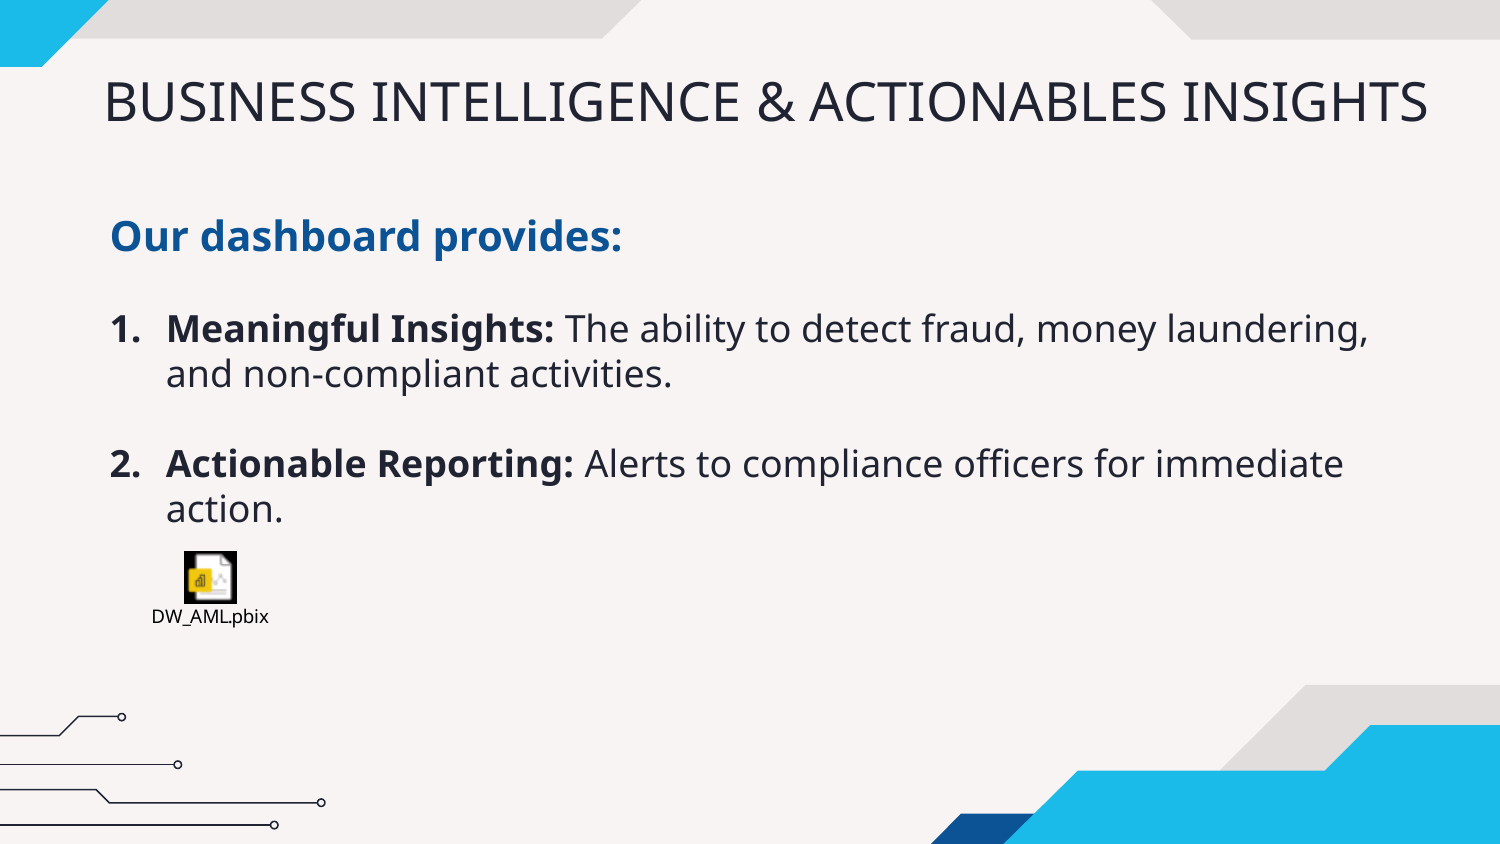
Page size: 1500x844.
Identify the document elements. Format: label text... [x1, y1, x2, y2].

title BUSINESS INTELLIGENCE & ACTIONABLES INSIGHTS [34, 52, 1500, 147]
subtitle Our dashboard provides: Meaningful Insights: The ability to detect fraud, money laundering, and non-compliant activities. Actionable Reporting: Alerts to compliance officers for immediate action. [94, 118, 1406, 623]
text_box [137, 551, 284, 637]
